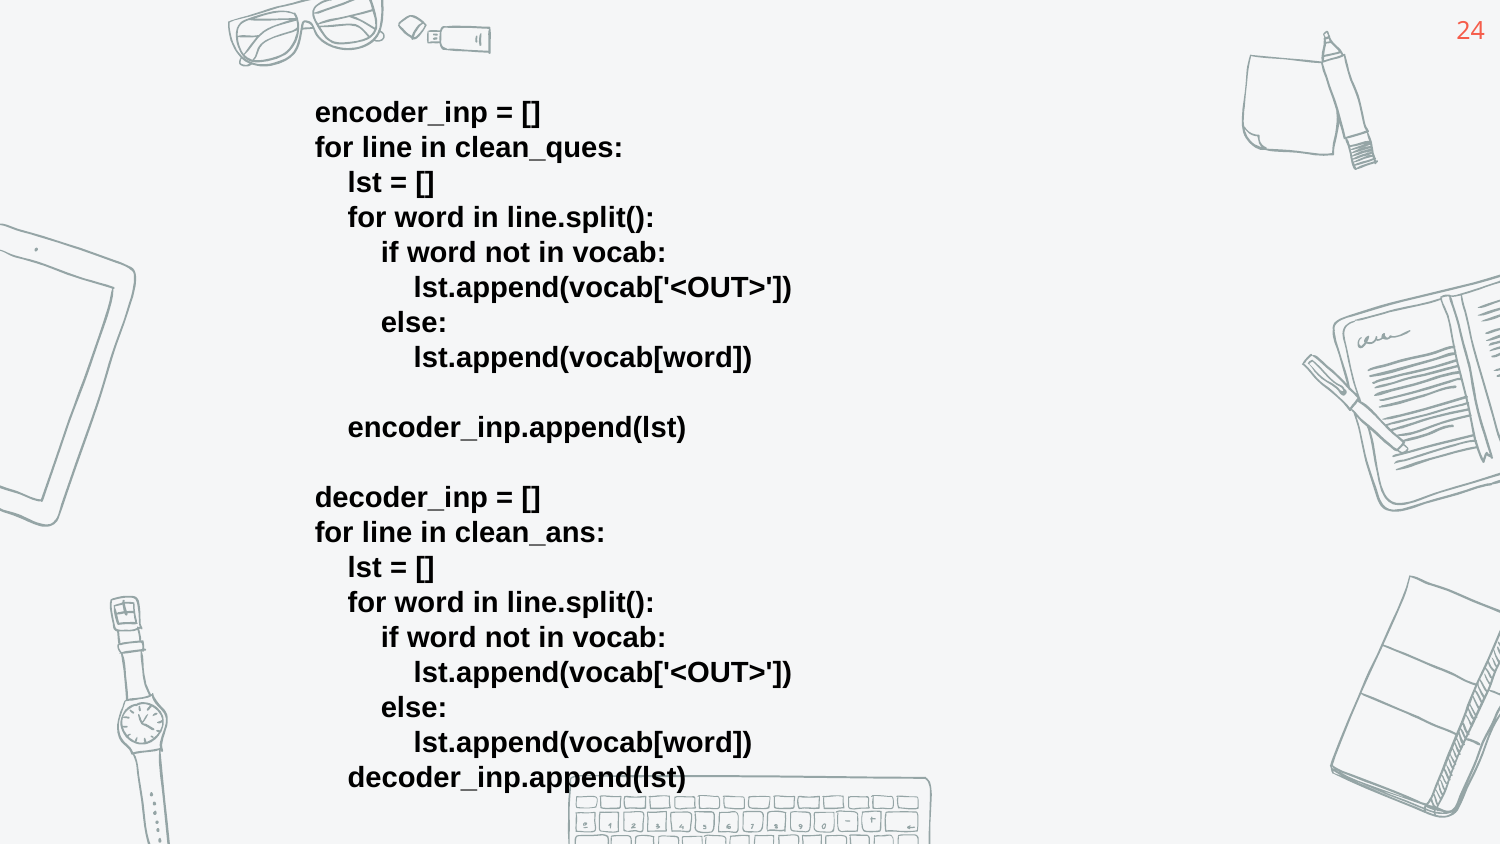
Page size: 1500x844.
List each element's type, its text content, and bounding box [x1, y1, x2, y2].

slide_number 24 [1435, 0, 1500, 53]
text_box encoder_inp = [] for line in clean_ques: lst = [] for word in line.split(): if word not in vocab: lst.append(vocab['<OUT>']) else: lst.append(vocab[word]) encoder_inp.append(lst) decoder_inp = [] for line in clean_ans: lst = [] for word in line.split(): if word not in vocab: lst.append(vocab['<OUT>']) else: lst.append(vocab[word]) decoder_inp.append(lst) [300, 86, 1388, 836]
